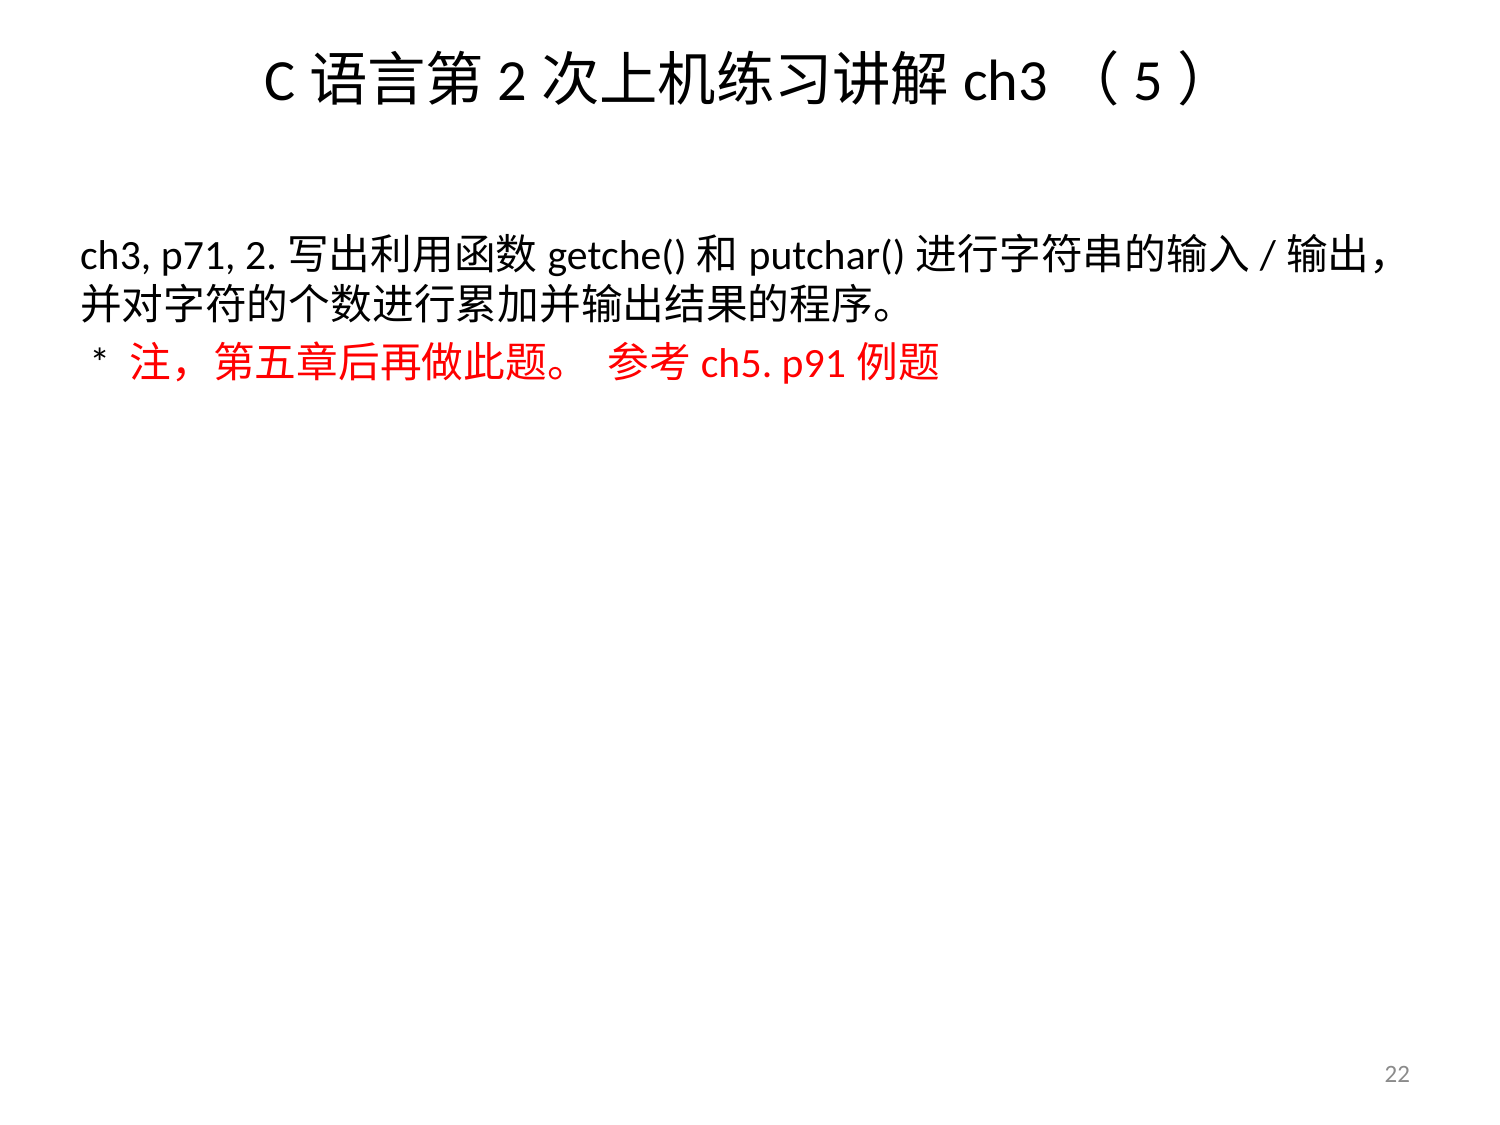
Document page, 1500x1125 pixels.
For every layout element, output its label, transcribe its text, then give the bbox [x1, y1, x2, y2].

slide_number 22 [1074, 1042, 1425, 1103]
title C语言第2次上机练习讲解ch3（5） [75, 0, 1425, 172]
list ch3, p71, 2.写出利用函数getche()和putchar()进行字符串的输入/输出，并对字符的个数进行累加并输出结果的程序。 * 注，第五章后再做此题。 参考ch5. p91例题 [64, 219, 1415, 963]
